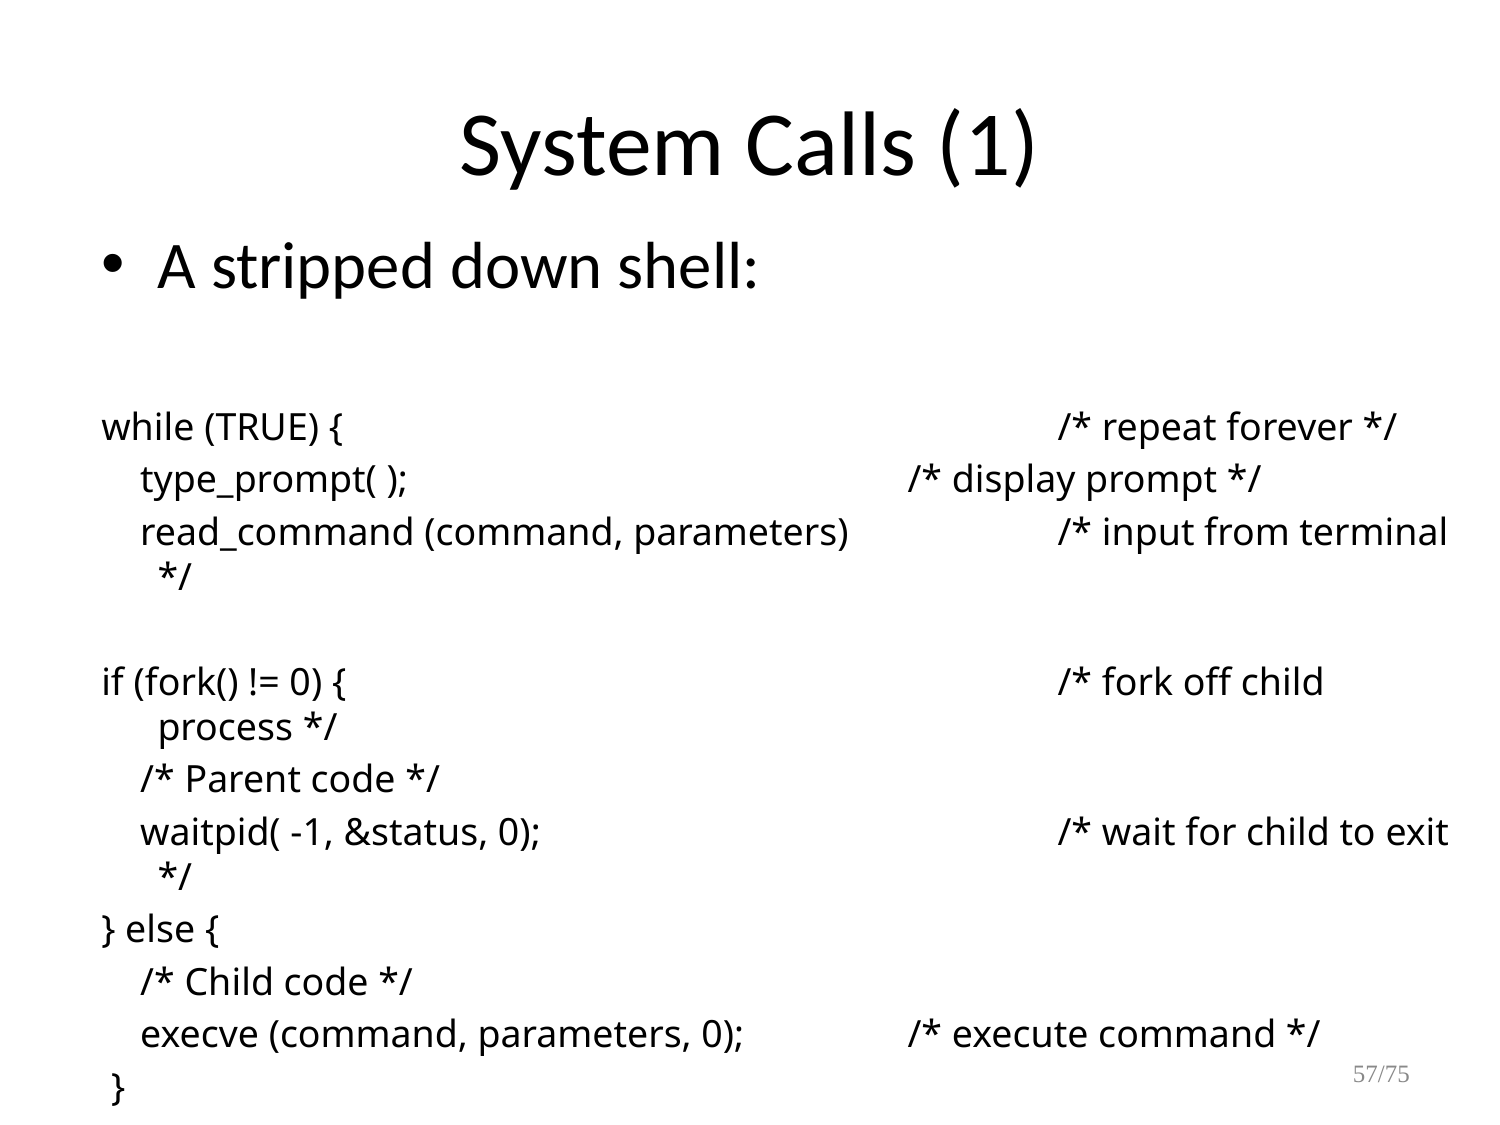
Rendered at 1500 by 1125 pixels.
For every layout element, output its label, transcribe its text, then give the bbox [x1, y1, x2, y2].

title System Calls (1) [74, 44, 1426, 233]
slide_number 57/75 [1074, 1042, 1425, 1103]
list A stripped down shell: while (TRUE) { /* repeat forever */ type_prompt( ); /* display prompt */ read_command (command, parameters) /* input from terminal */ if (fork() != 0) { /* fork off child process */ /* Parent code */ waitpid( -1, &status, 0); /* wait for child to exit */ } else { /* Child code */ execve (command, parameters, 0); /* execute command */ } } [85, 214, 1474, 945]
